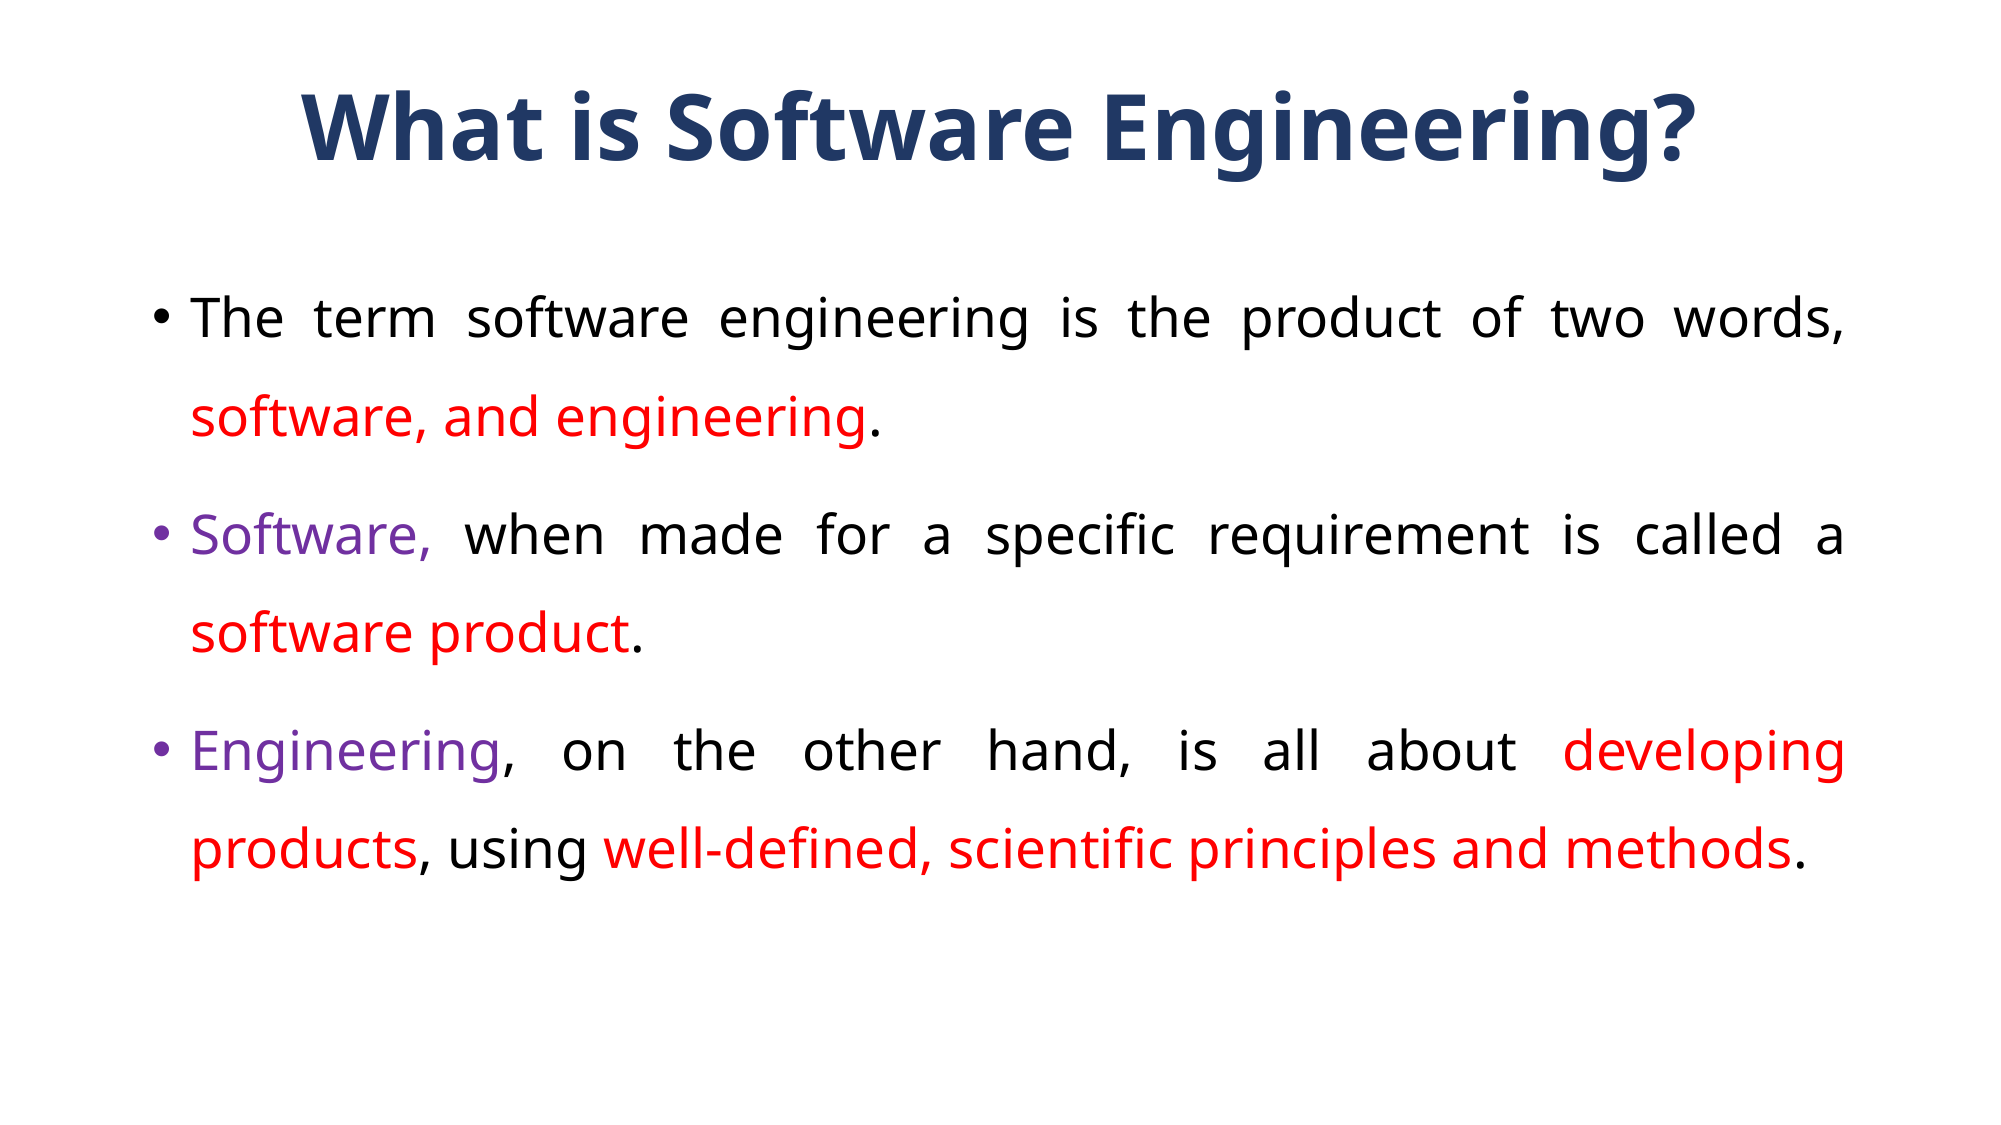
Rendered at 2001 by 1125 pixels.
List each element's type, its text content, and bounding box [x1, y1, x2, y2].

title What is Software Engineering? [137, 59, 1863, 202]
list The term software engineering is the product of two words, software, and engineering. Software, when made for a specific requirement is called a software product. Engineering, on the other hand, is all about developing products, using well-defined, scientific principles and methods. [137, 242, 1863, 957]
